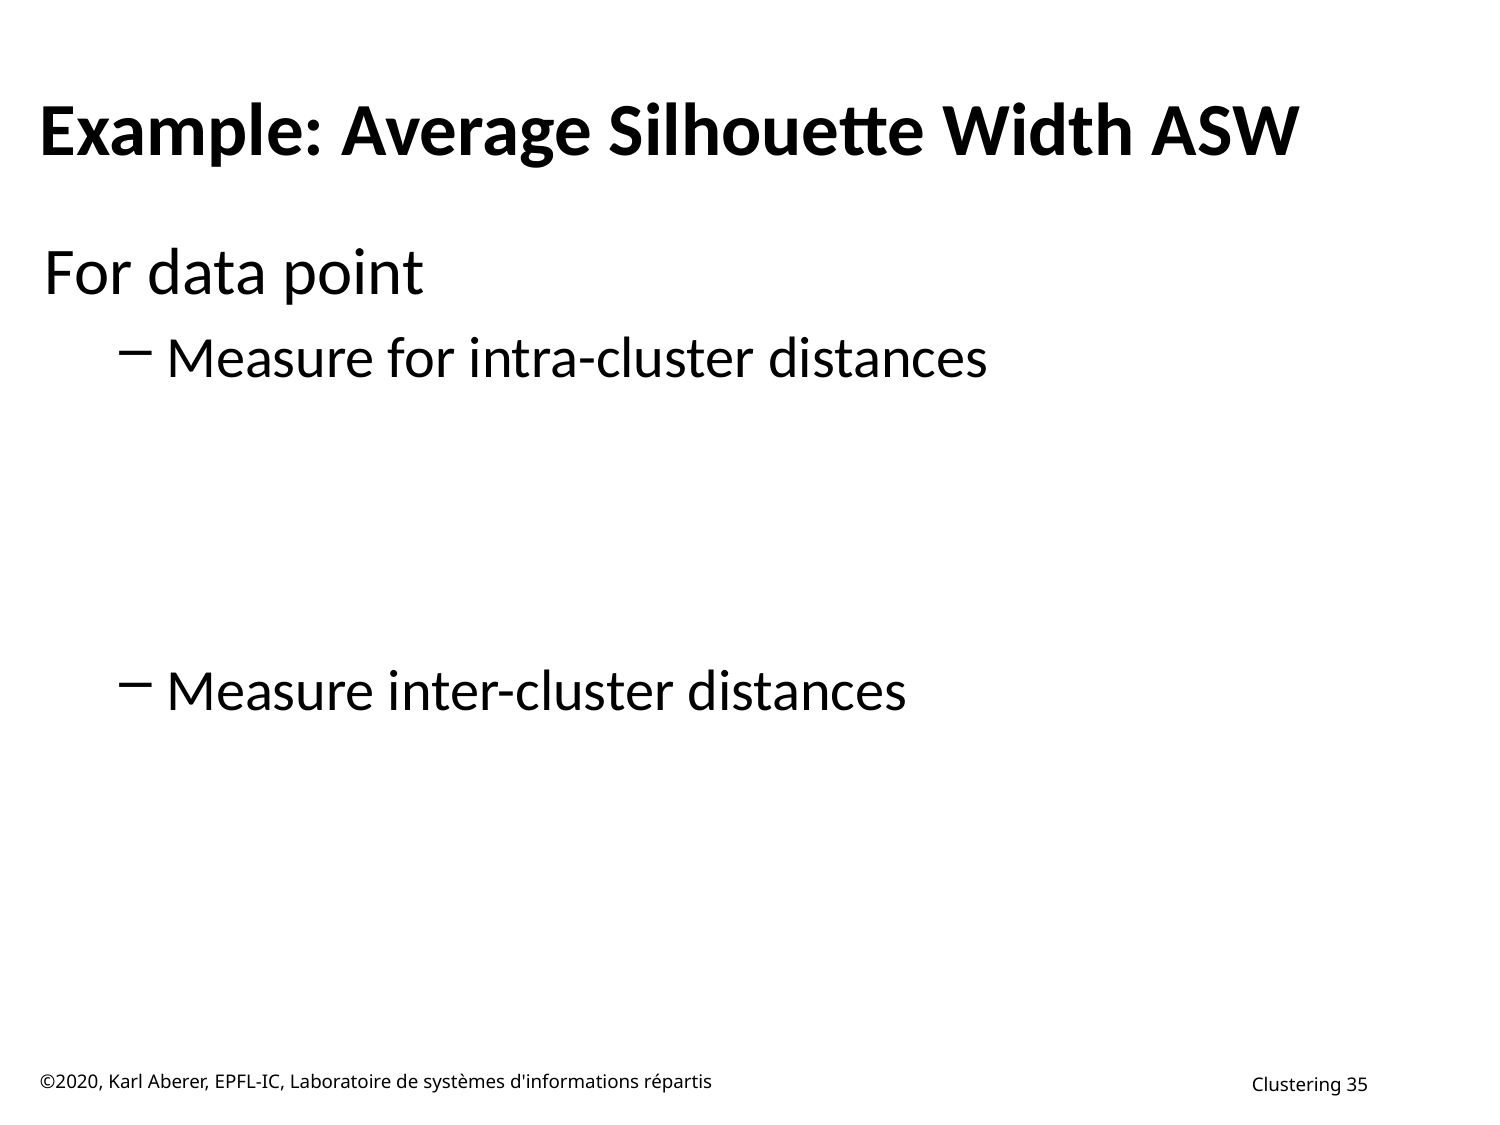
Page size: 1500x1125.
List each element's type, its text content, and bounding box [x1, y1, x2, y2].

footer ©2020, Karl Aberer, EPFL-IC, Laboratoire de systèmes d'informations répartis [24, 1062, 988, 1101]
title Example: Average Silhouette Width ASW [24, 49, 1388, 201]
